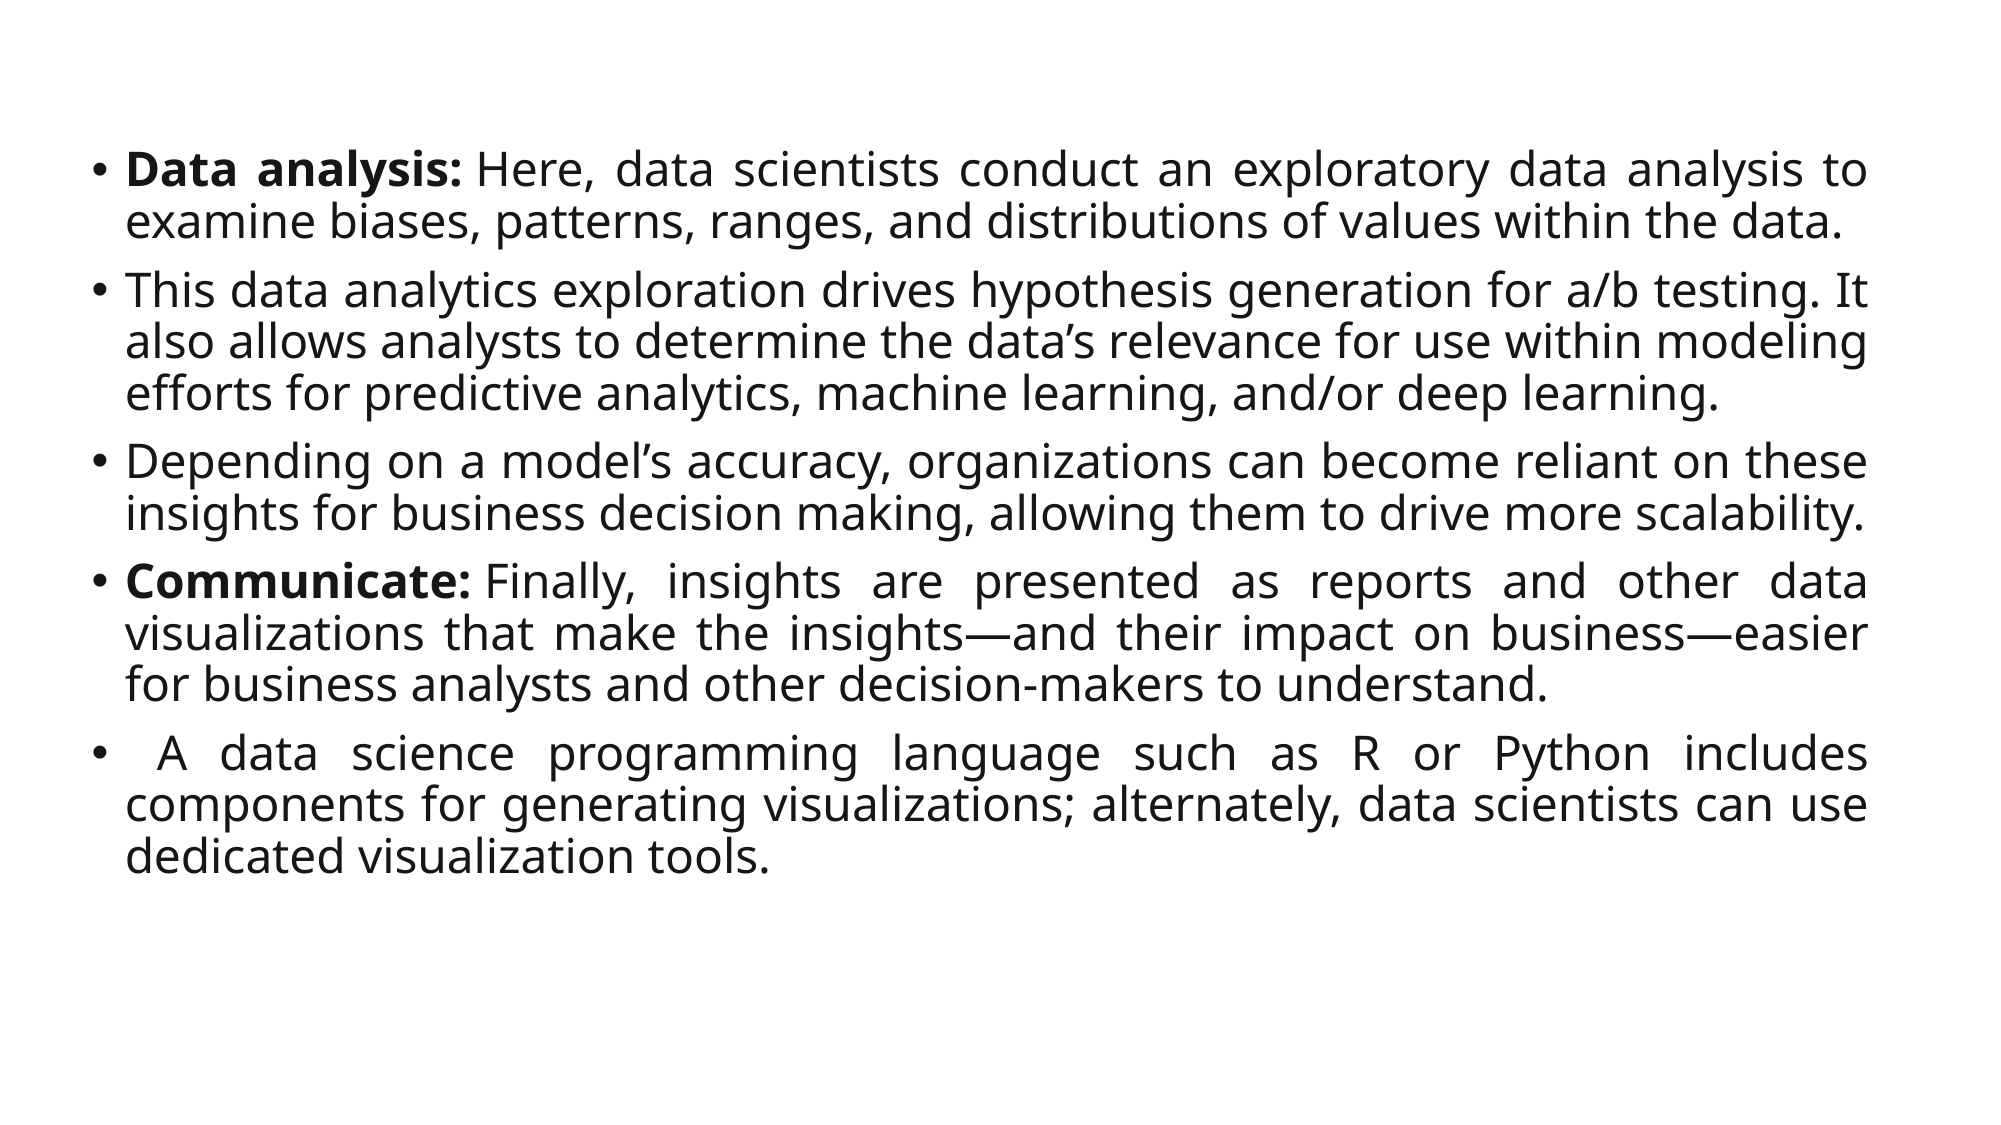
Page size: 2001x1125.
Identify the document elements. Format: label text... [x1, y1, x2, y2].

list Data analysis: Here, data scientists conduct an exploratory data analysis to examine biases, patterns, ranges, and distributions of values within the data. This data analytics exploration drives hypothesis generation for a/b testing. It also allows analysts to determine the data’s relevance for use within modeling efforts for predictive analytics, machine learning, and/or deep learning. Depending on a model’s accuracy, organizations can become reliant on these insights for business decision making, allowing them to drive more scalability. Communicate: Finally, insights are presented as reports and other data visualizations that make the insights—and their impact on business—easier for business analysts and other decision-makers to understand. A data science programming language such as R or Python includes components for generating visualizations; alternately, data scientists can use dedicated visualization tools. [76, 138, 1885, 935]
